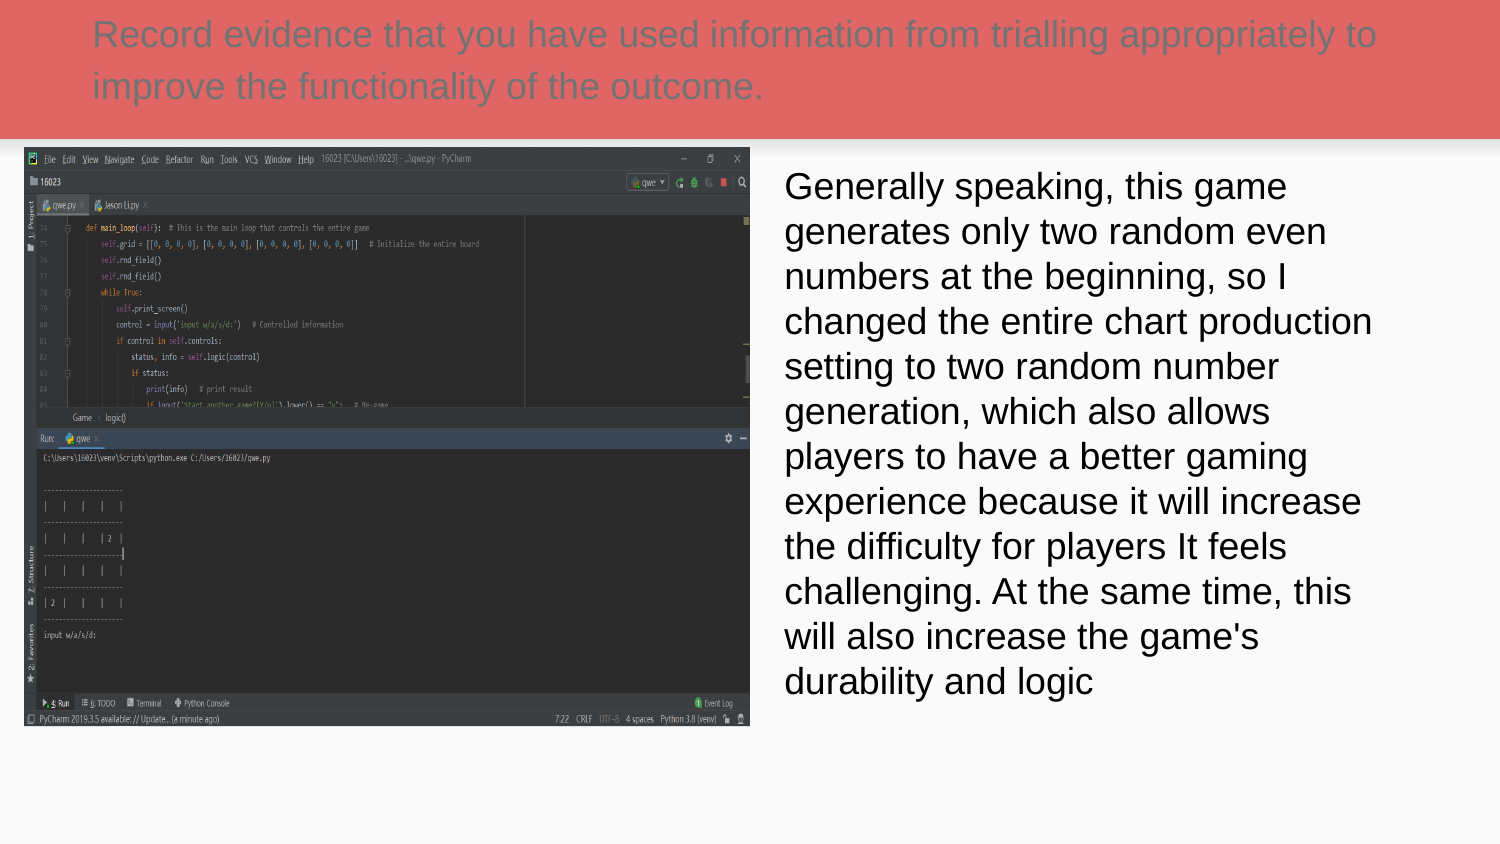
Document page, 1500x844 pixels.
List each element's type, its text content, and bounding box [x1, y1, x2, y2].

title Record evidence that you have used information from trialling appropriately to improve the functionality of the outcome. [77, 0, 1427, 123]
picture [24, 146, 751, 727]
text_box Generally speaking, this game generates only two random even numbers at the beginning, so I changed the entire chart production setting to two random number generation, which also allows players to have a better gaming experience because it will increase the difficulty for players It feels challenging. At the same time, this will also increase the game's durability and logic [769, 147, 1398, 787]
